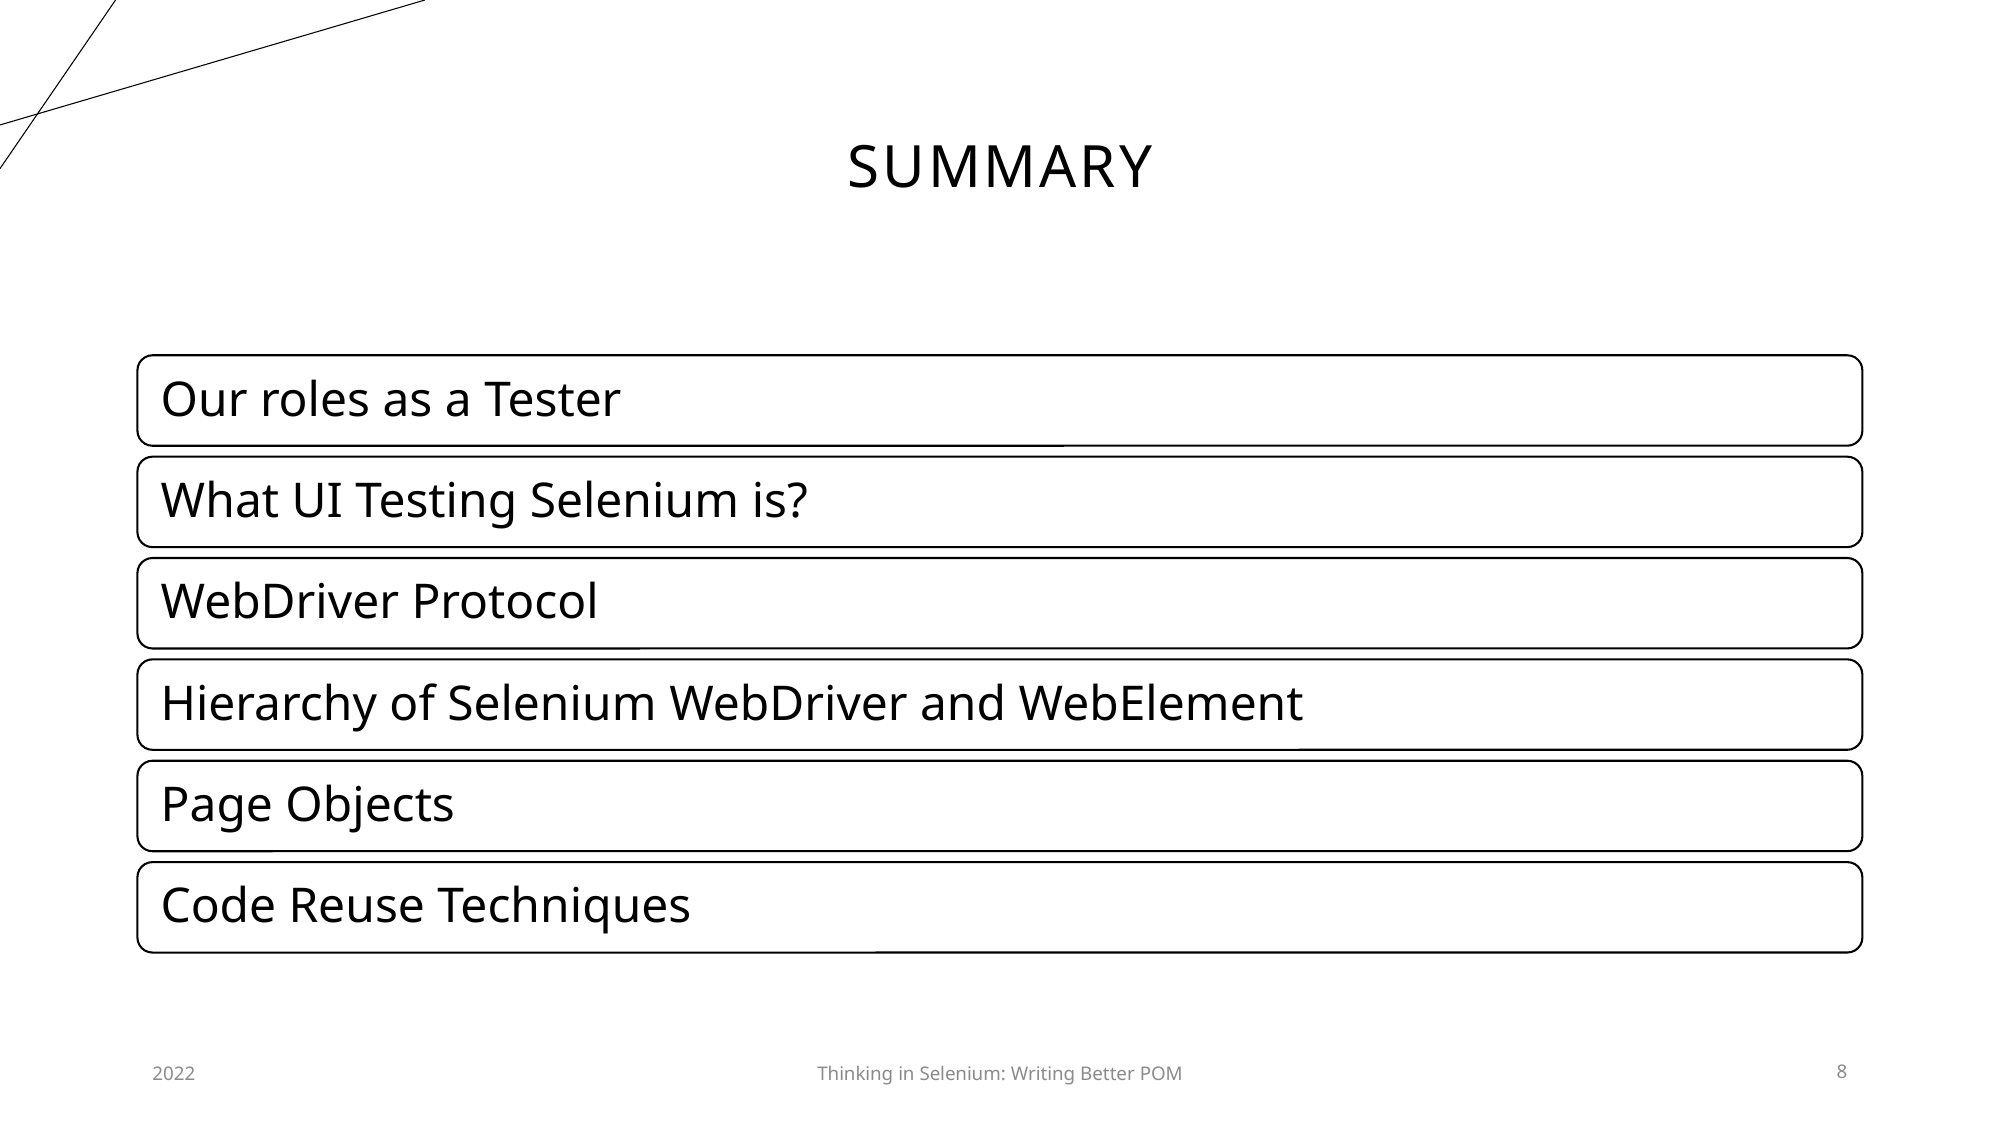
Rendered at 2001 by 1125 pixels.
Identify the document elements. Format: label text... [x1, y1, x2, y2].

slide_number 8 [1412, 1042, 1863, 1103]
title SUMMARY [137, 59, 1863, 278]
slide_number 2022 [137, 1042, 588, 1103]
footer Thinking in Selenium: Writing Better POM [662, 1042, 1338, 1103]
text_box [137, 350, 1863, 958]
